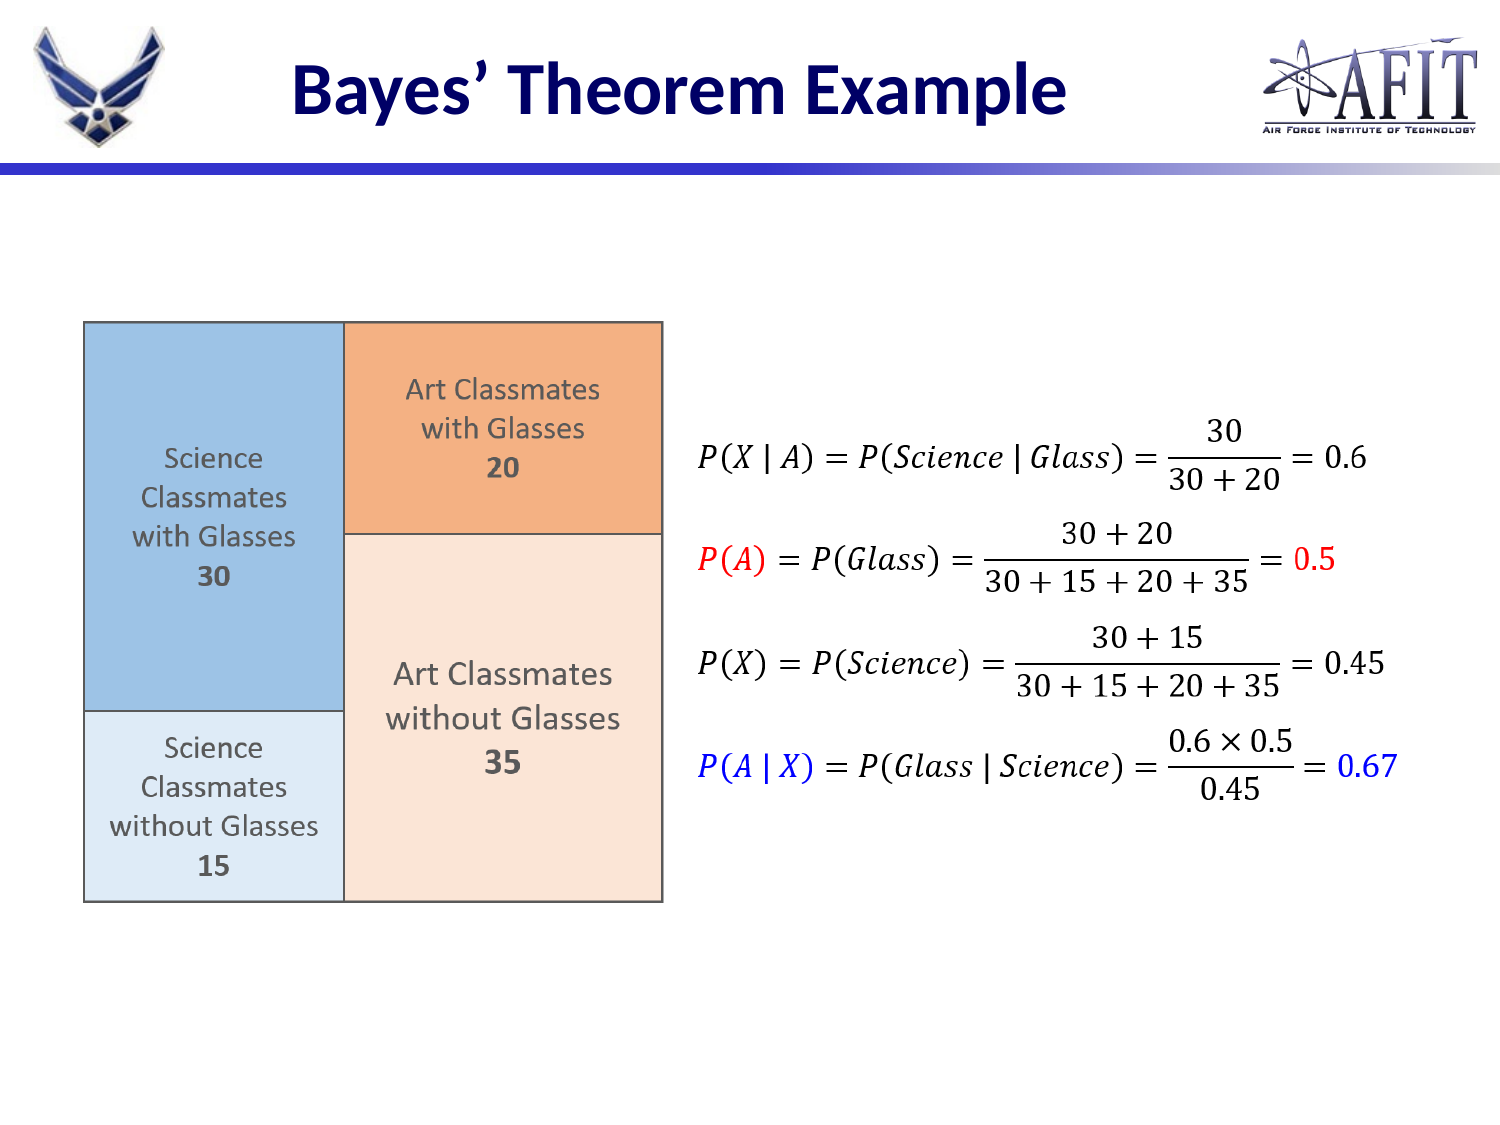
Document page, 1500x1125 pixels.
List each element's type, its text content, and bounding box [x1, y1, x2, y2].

picture [74, 314, 670, 910]
title Bayes’ Theorem Example [128, 0, 1233, 169]
picture [686, 414, 1408, 810]
picture [33, 26, 128, 148]
